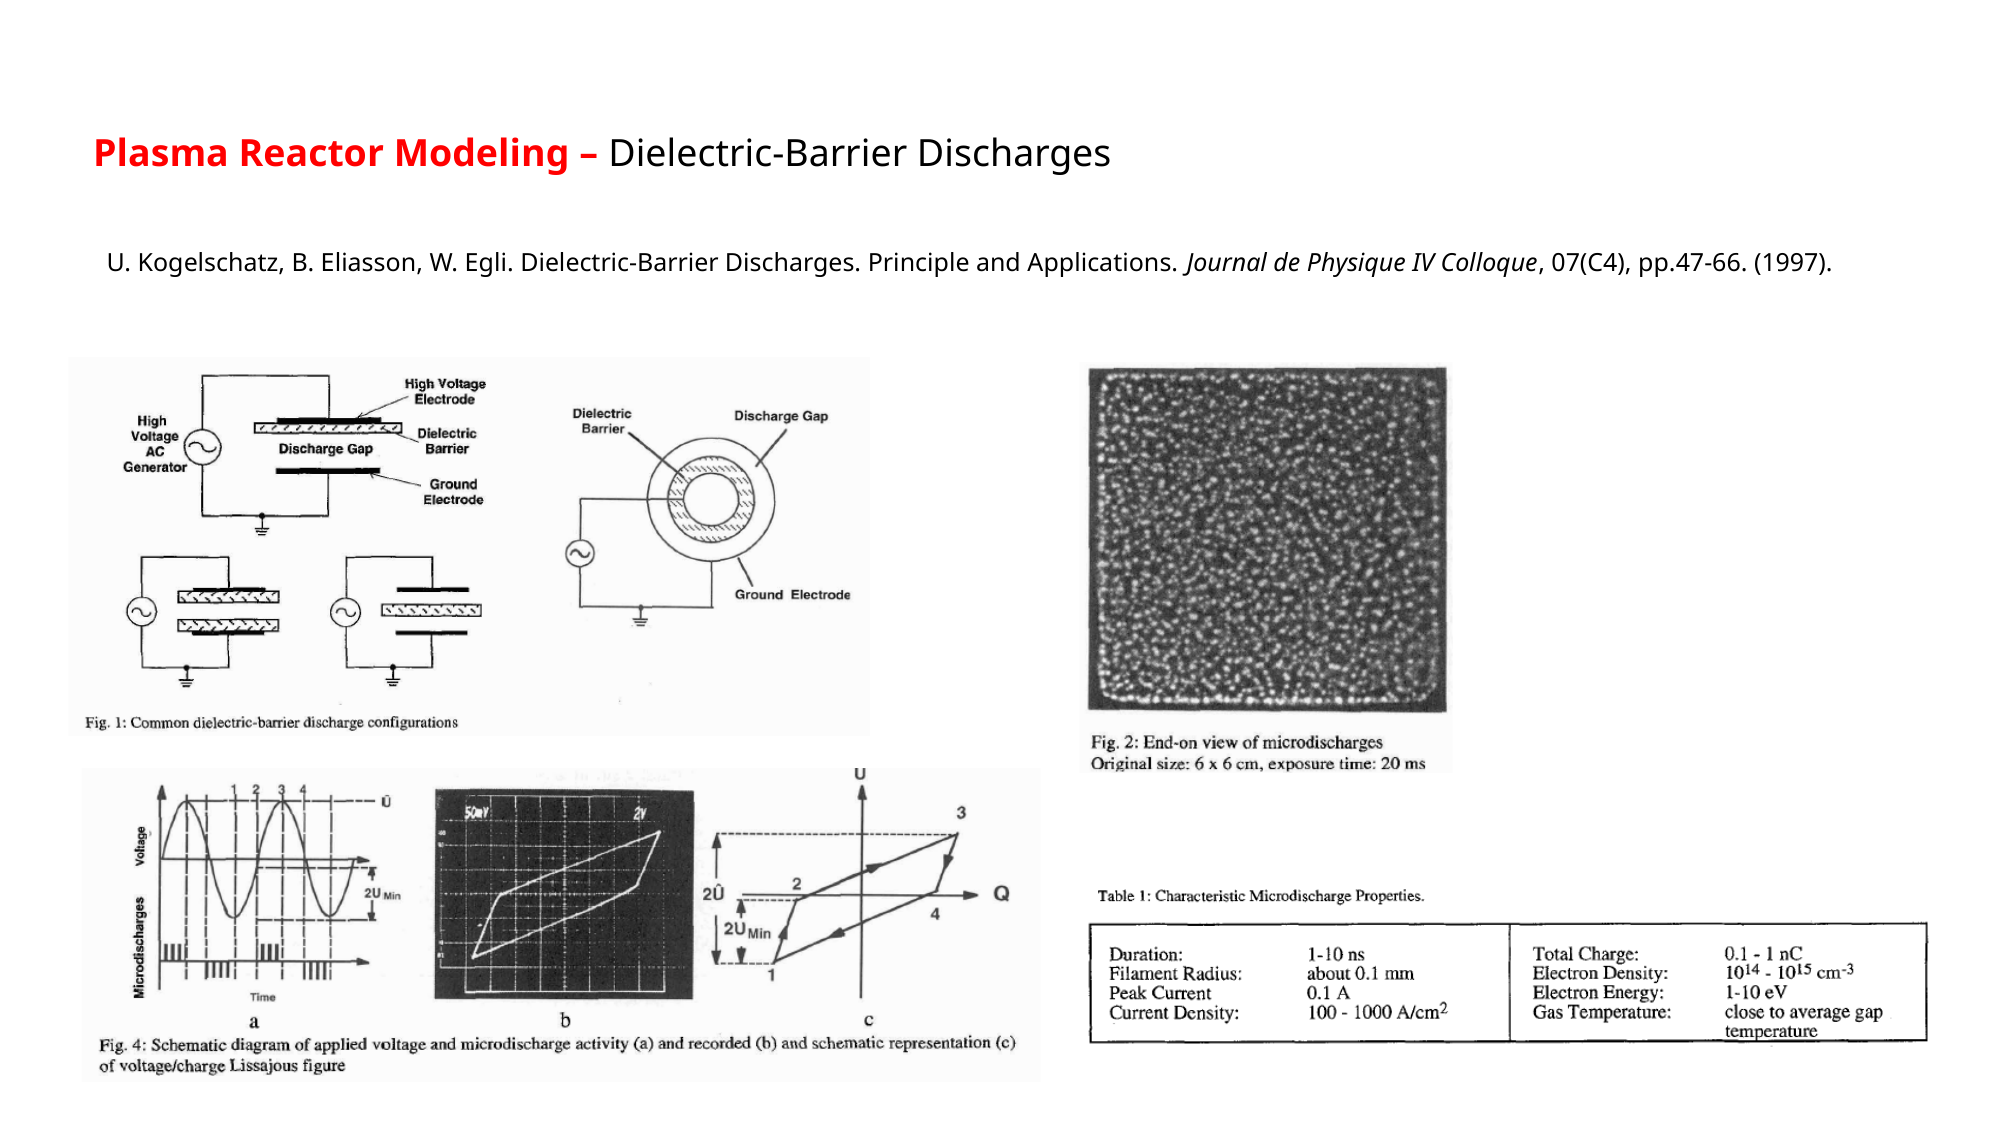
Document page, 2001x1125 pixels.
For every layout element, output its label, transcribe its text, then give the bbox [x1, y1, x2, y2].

picture [68, 357, 870, 736]
picture [81, 768, 1041, 1082]
text_box Plasma Reactor Modeling – Dielectric-Barrier Discharges [78, 98, 1127, 181]
picture [1079, 885, 1935, 1049]
text_box U. Kogelschatz, B. Eliasson, W. Egli. Dielectric-Barrier Discharges. Principle and Applications. Journal de Physique IV Colloque, 07(C4), pp.47-66. (1997). [91, 224, 1914, 329]
picture [1079, 362, 1453, 773]
